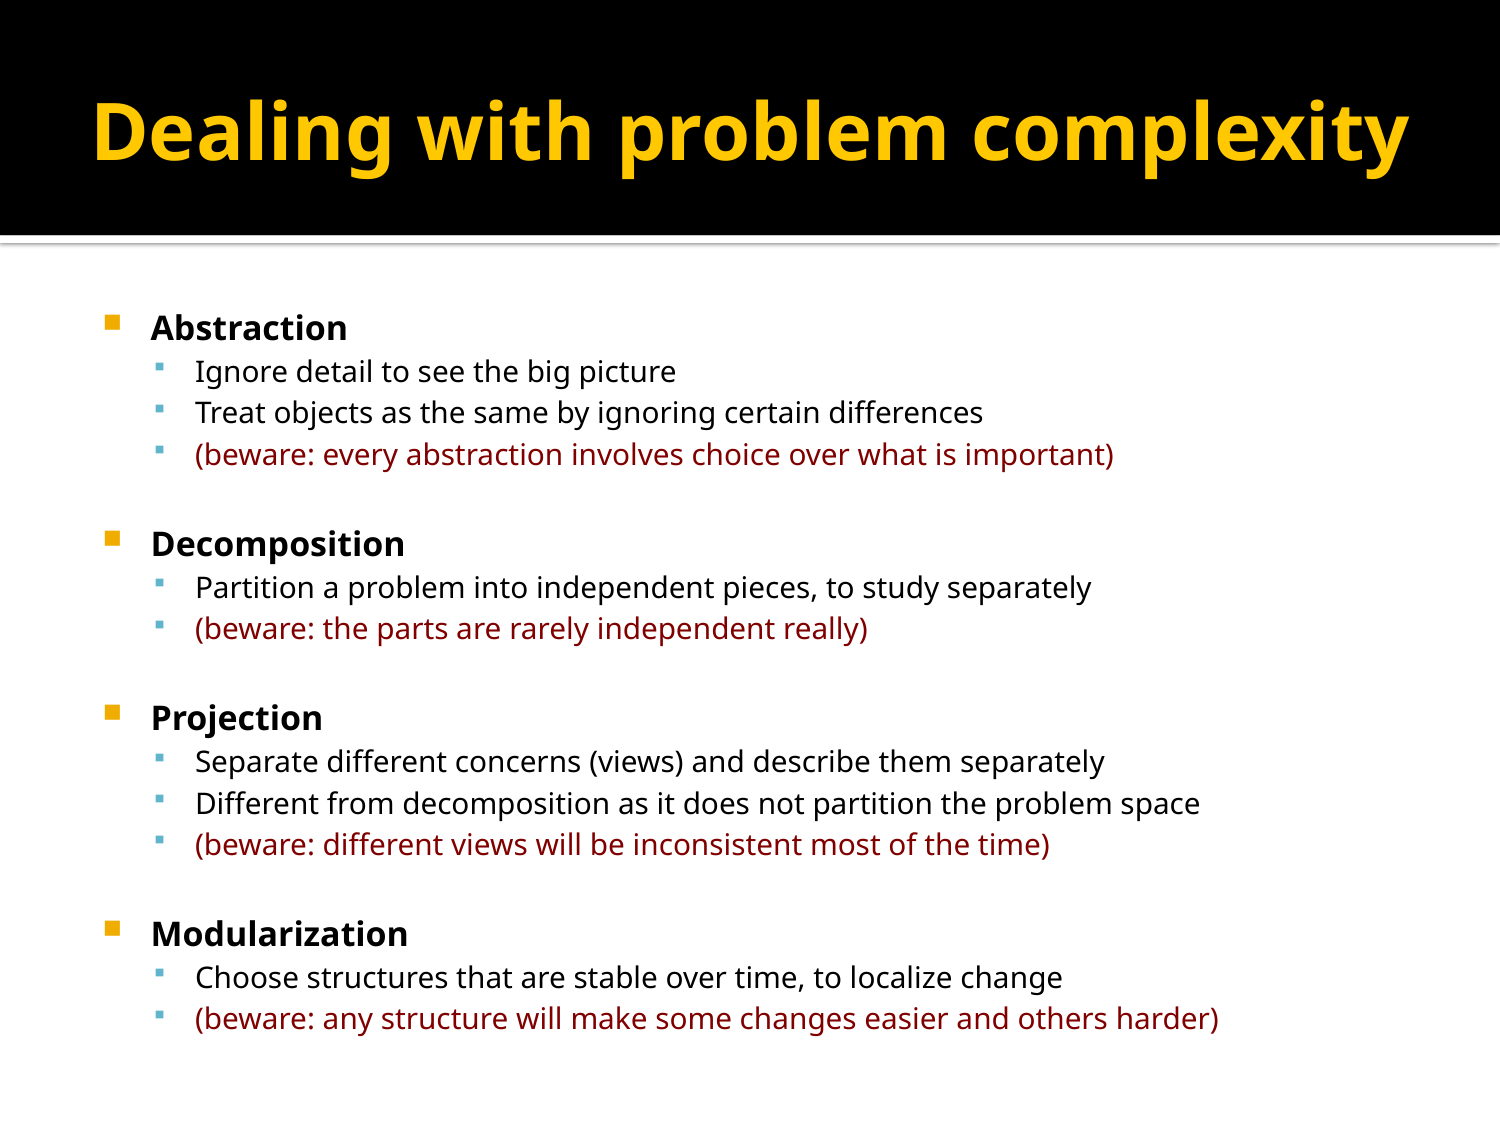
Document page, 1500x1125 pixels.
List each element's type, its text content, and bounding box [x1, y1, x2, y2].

list Abstraction Ignore detail to see the big picture Treat objects as the same by ignoring certain differences (beware: every abstraction involves choice over what is important) Decomposition Partition a problem into independent pieces, to study separately (beware: the parts are rarely independent really) Projection Separate different concerns (views) and describe them separately Different from decomposition as it does not partition the problem space (beware: different views will be inconsistent most of the time) Modularization Choose structures that are stable over time, to localize change (beware: any structure will make some changes easier and others harder) [75, 291, 1425, 1050]
title Dealing with problem complexity [75, 25, 1425, 231]
